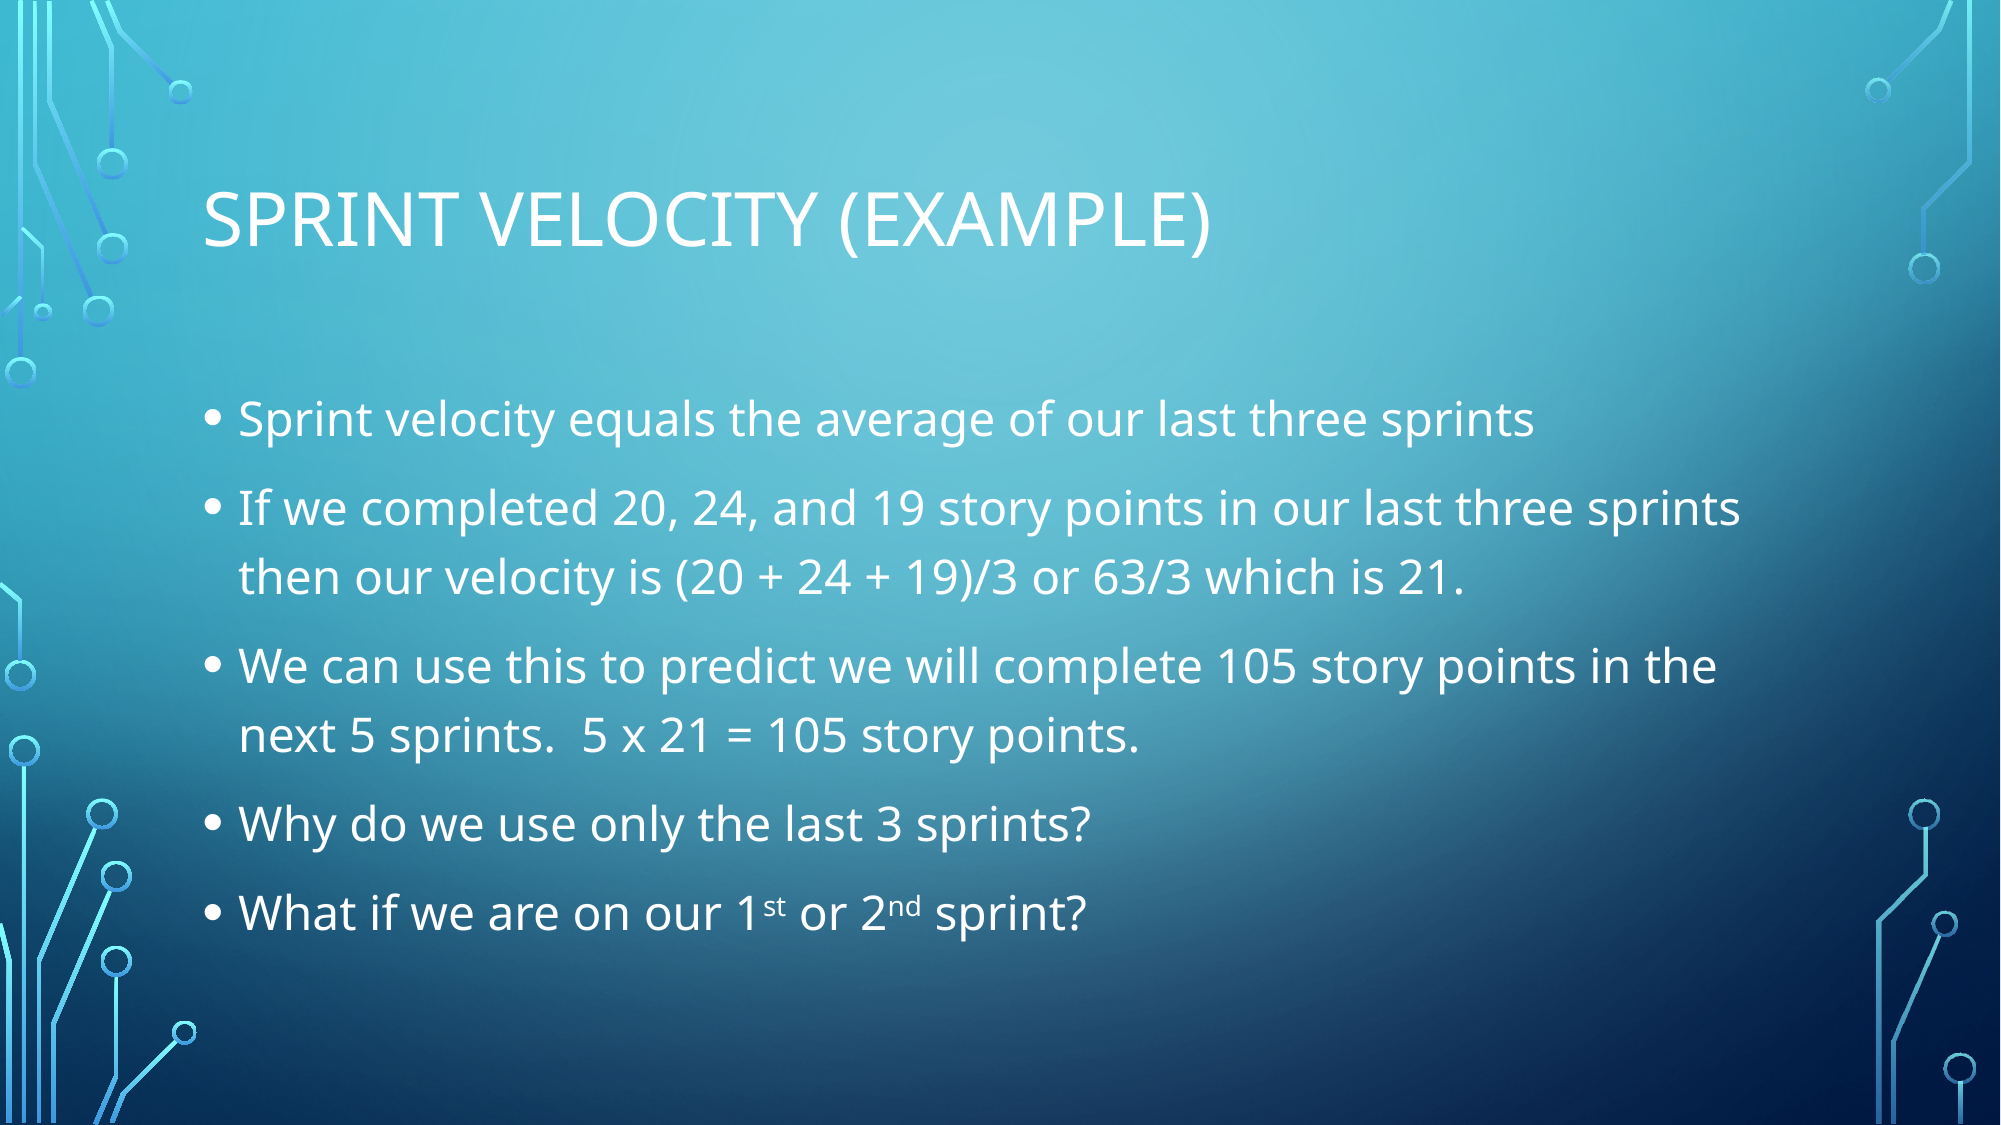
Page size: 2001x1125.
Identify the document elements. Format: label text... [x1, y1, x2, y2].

title Sprint velocity (example) [187, 101, 1813, 344]
list Sprint velocity equals the average of our last three sprints If we completed 20, 24, and 19 story points in our last three sprints then our velocity is (20 + 24 + 19)/3 or 63/3 which is 21. We can use this to predict we will complete 105 story points in the next 5 sprints. 5 x 21 = 105 story points. Why do we use only the last 3 sprints? What if we are on our 1st or 2nd sprint? [187, 369, 1813, 950]
